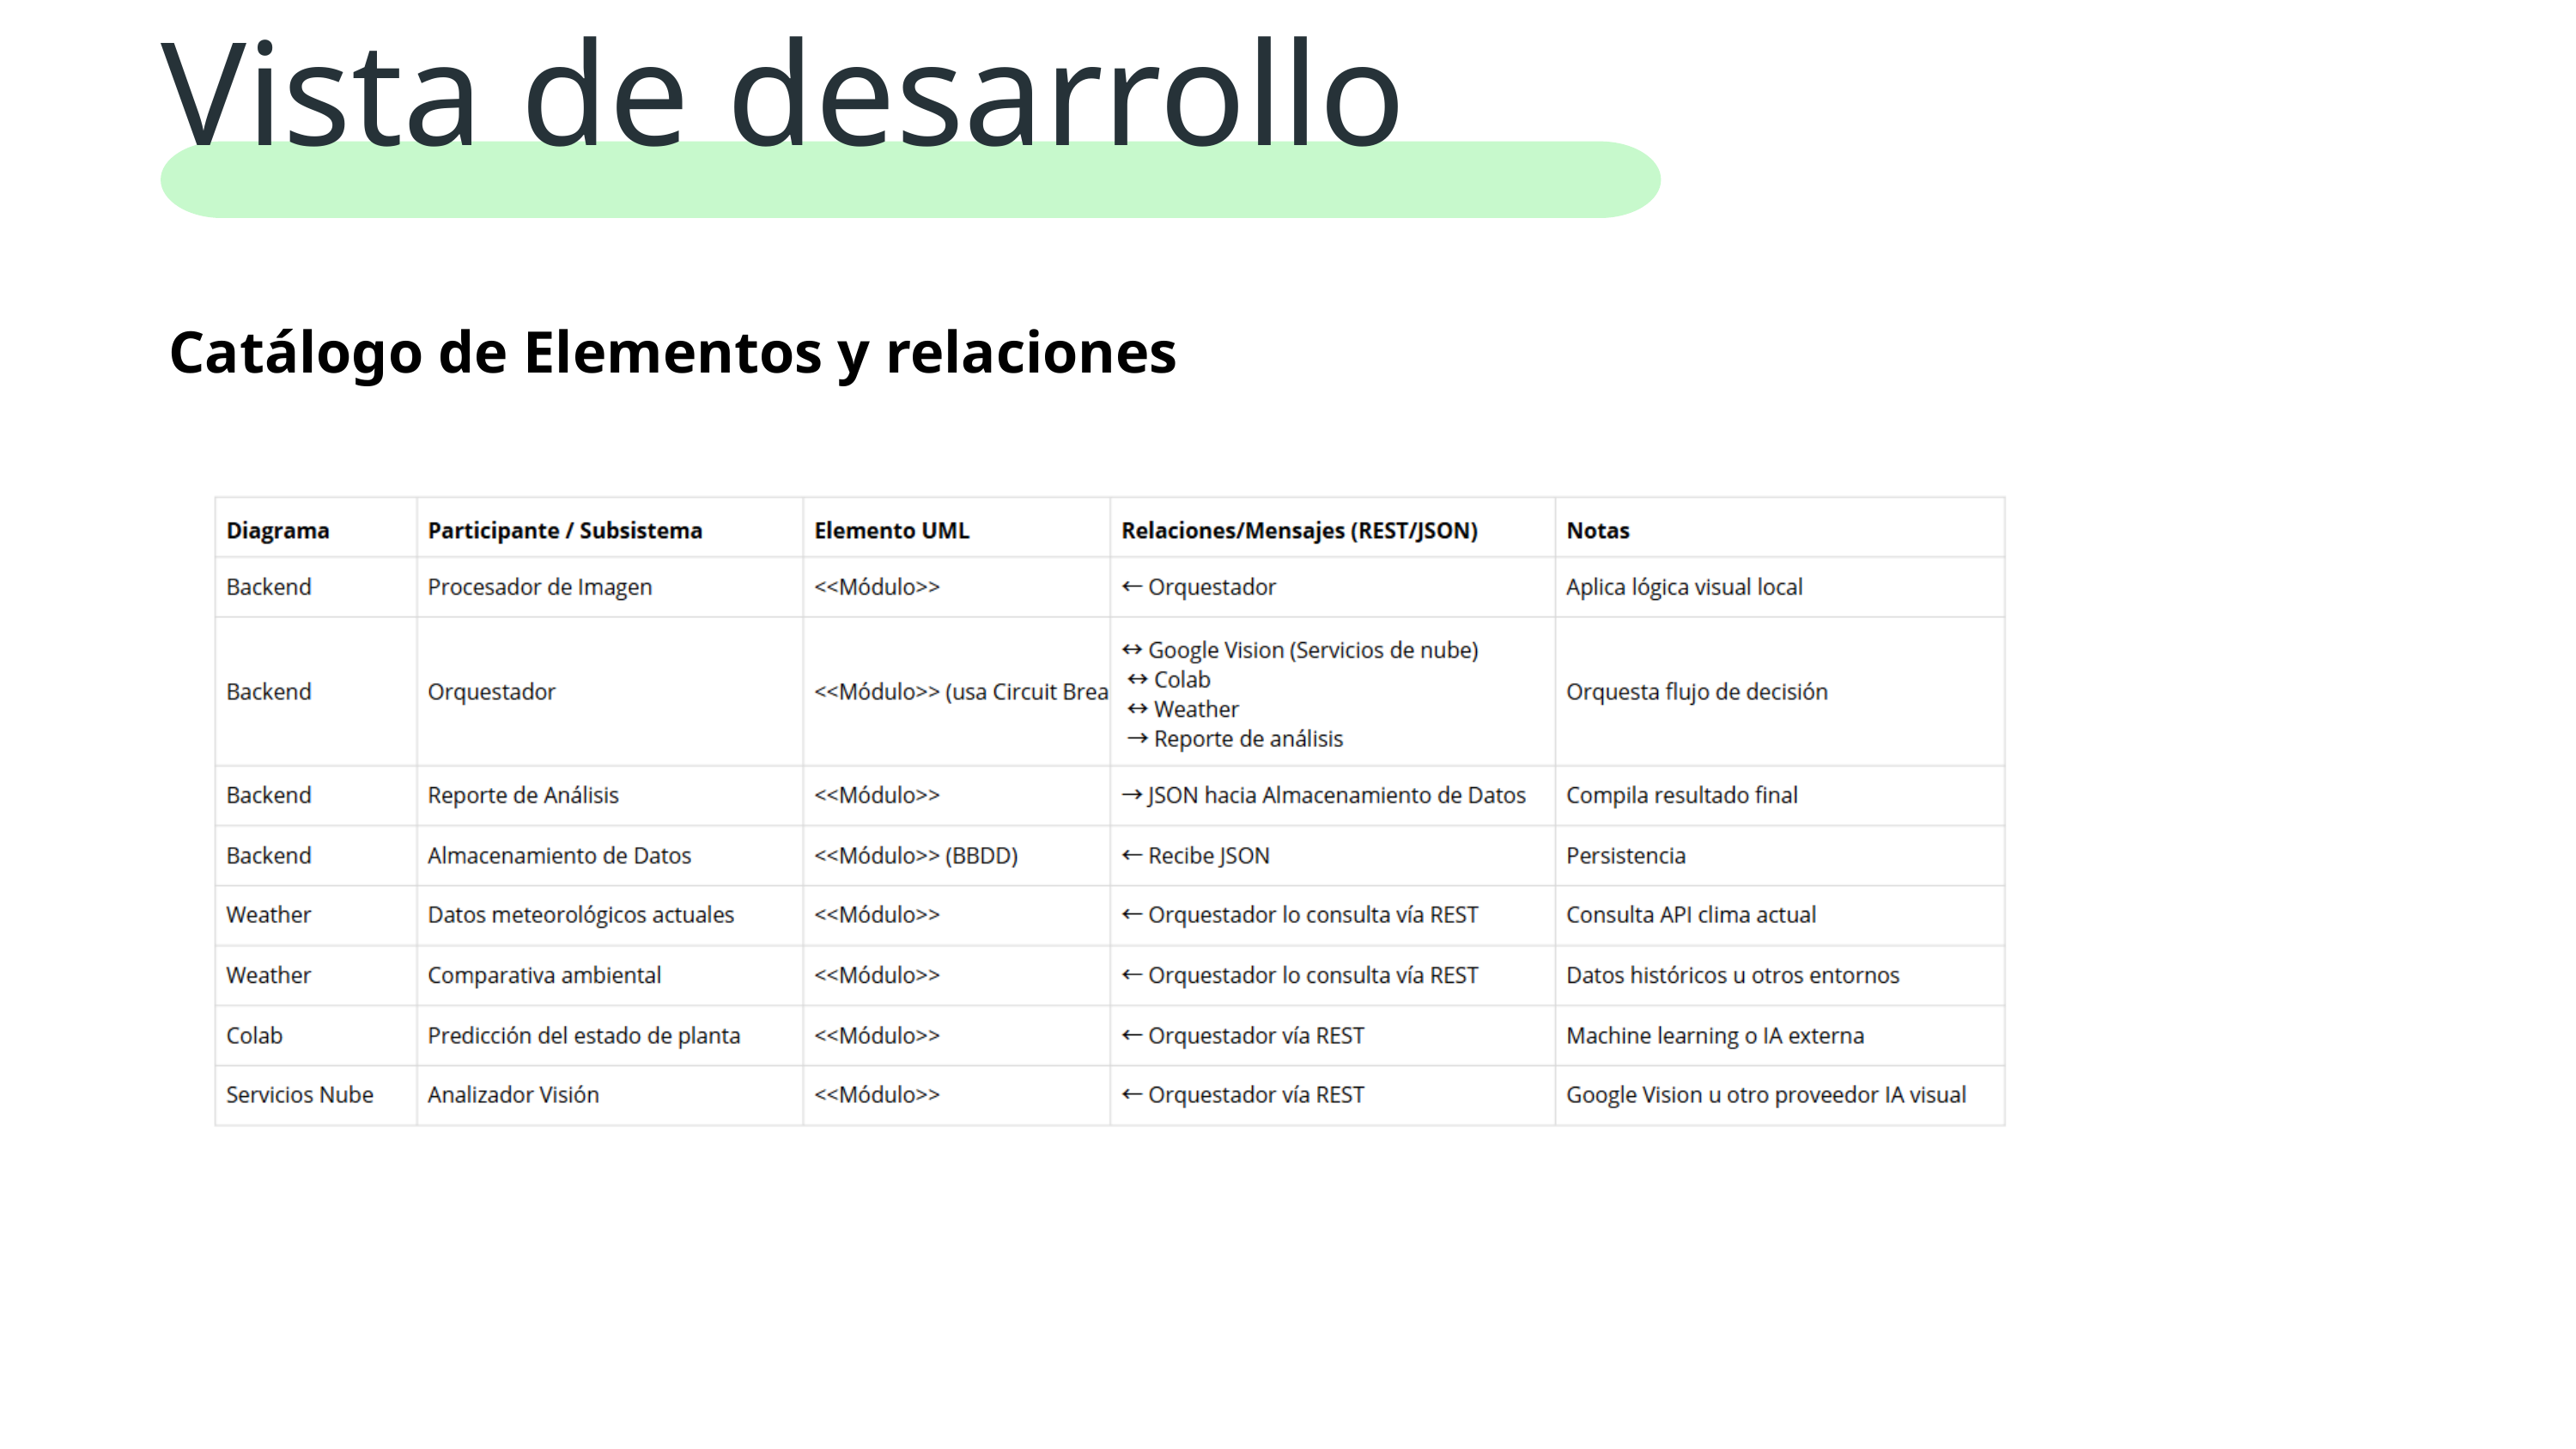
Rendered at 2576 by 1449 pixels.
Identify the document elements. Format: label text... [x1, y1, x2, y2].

text_box Catálogo de Elementos y relaciones [112, 315, 1235, 385]
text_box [160, 11, 1972, 300]
picture [192, 466, 2075, 1149]
